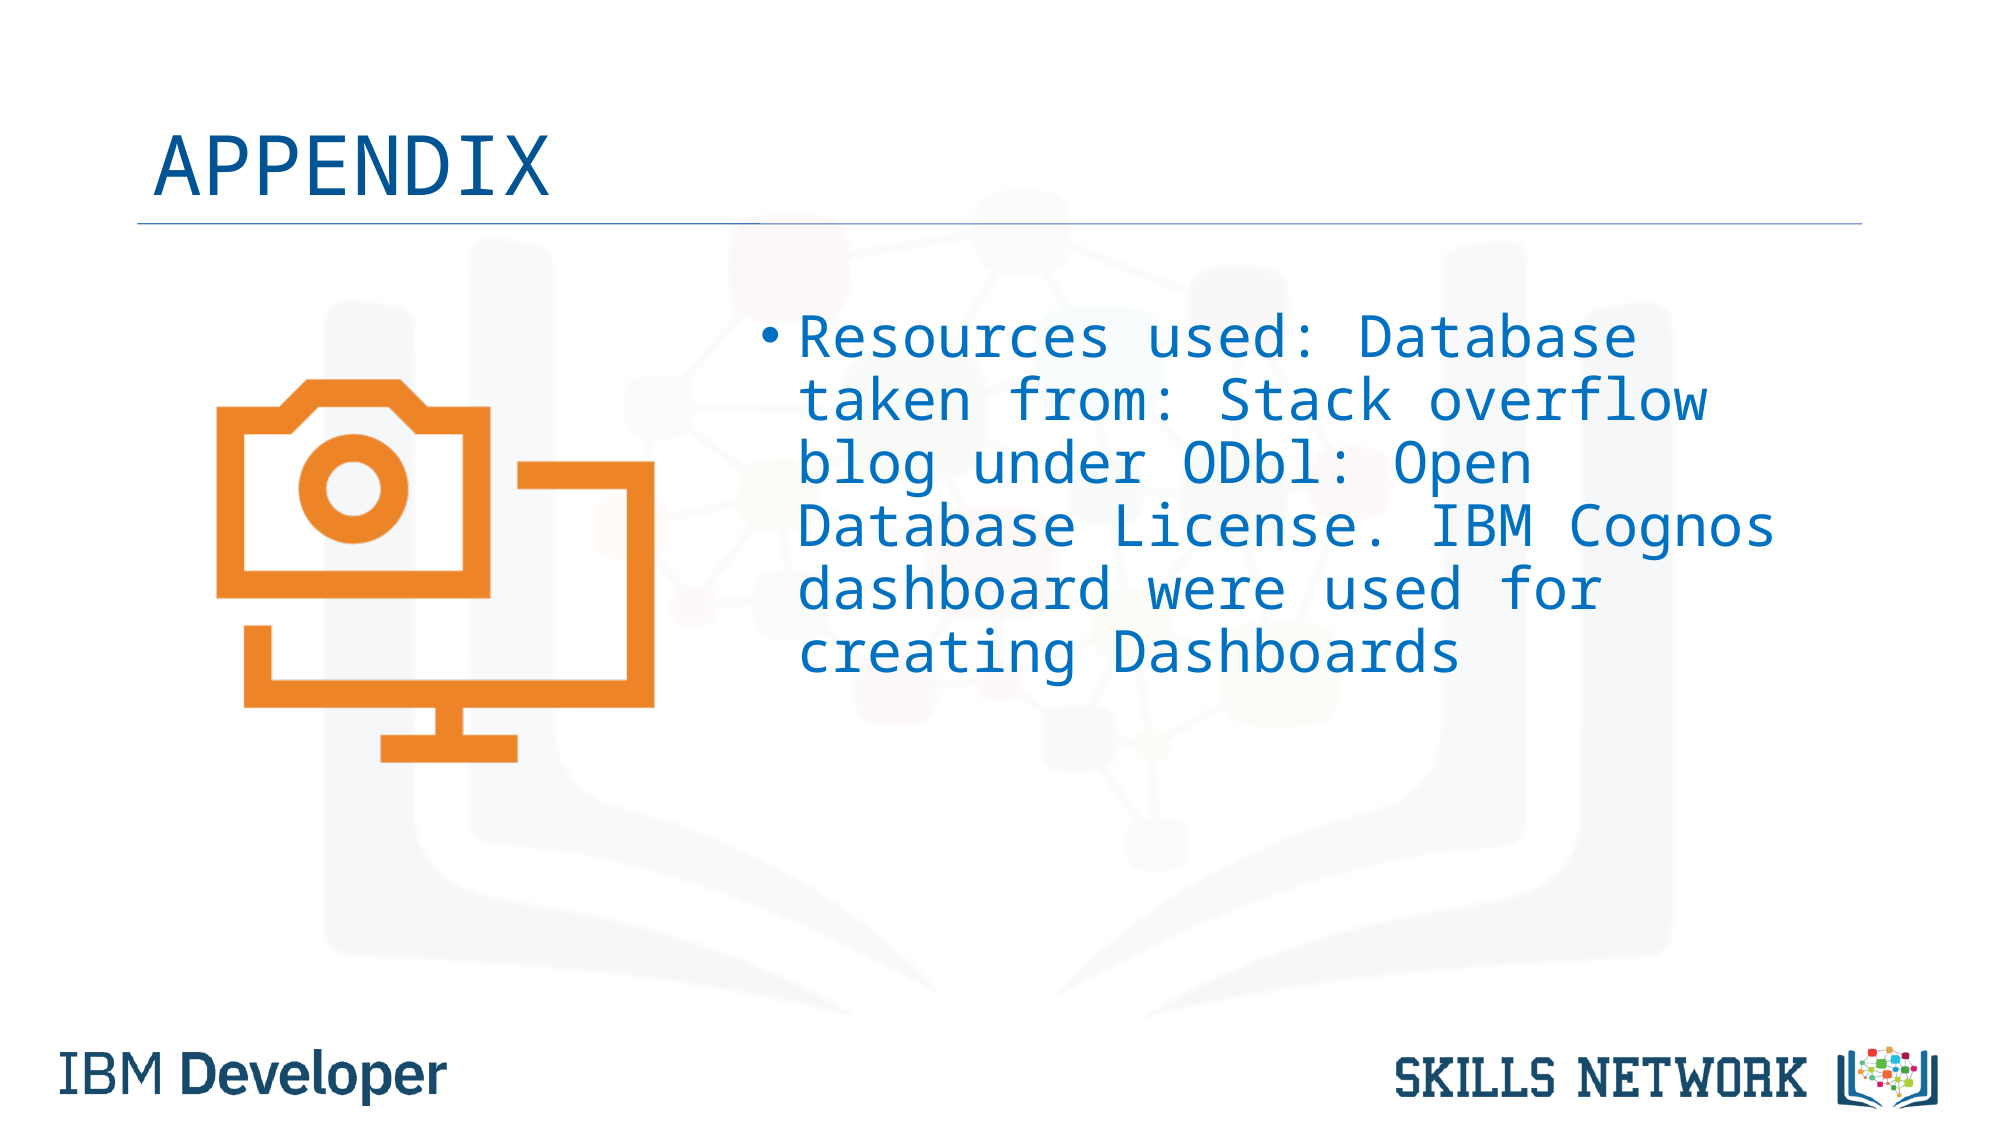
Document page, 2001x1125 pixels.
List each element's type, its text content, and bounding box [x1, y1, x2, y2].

list Resources used: Database taken from: Stack overflow blog under ODbl: Open Database License. IBM Cognos dashboard were used for creating Dashboards [745, 299, 1863, 1014]
title APPENDIX [137, 59, 1863, 278]
picture [1390, 1045, 1945, 1111]
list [173, 303, 698, 828]
picture [55, 1045, 459, 1108]
